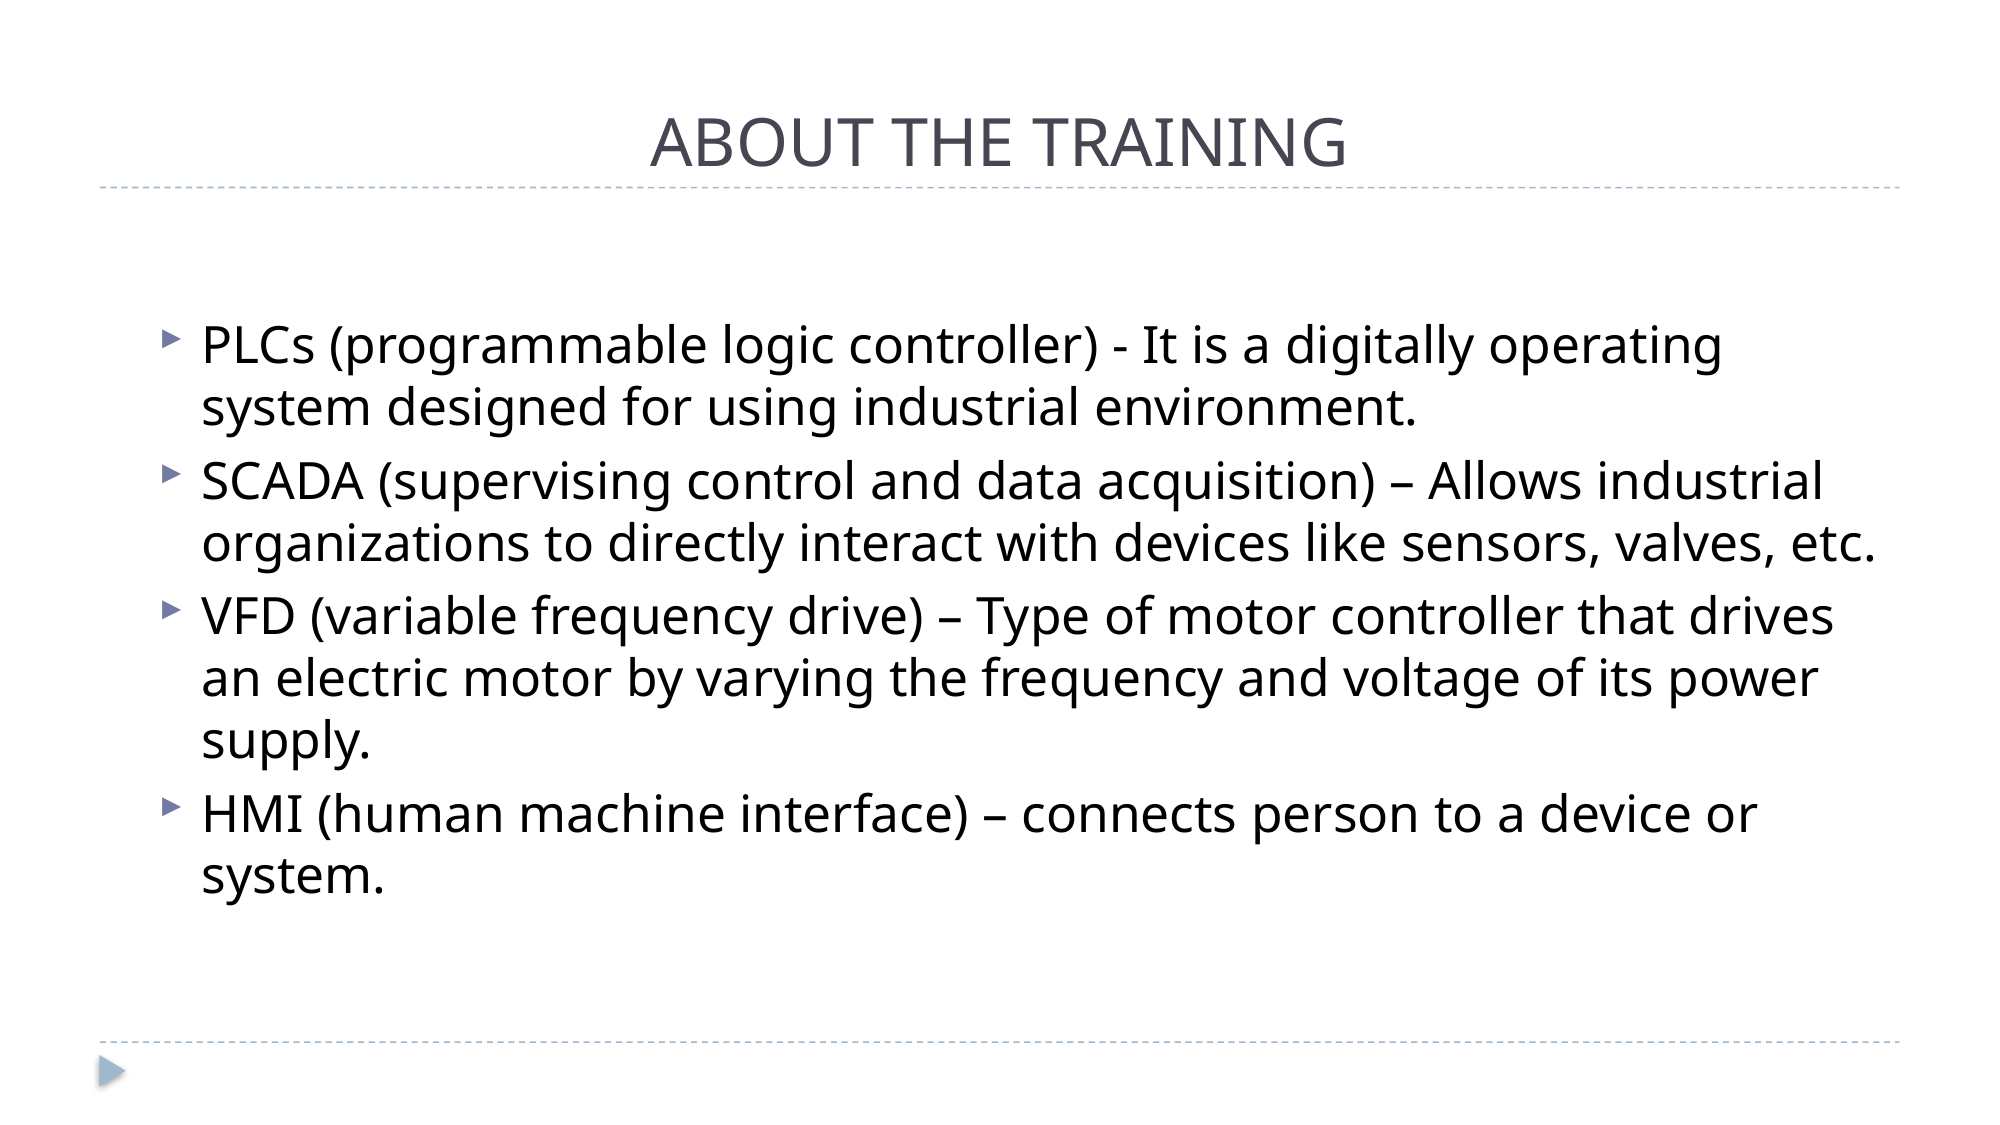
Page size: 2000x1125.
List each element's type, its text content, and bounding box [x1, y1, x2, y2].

title ABOUT THE TRAINING [99, 24, 1900, 188]
list PLCs (programmable logic controller) - It is a digitally operating system designed for using industrial environment. SCADA (supervising control and data acquisition) – Allows industrial organizations to directly interact with devices like sensors, valves, etc. VFD (variable frequency drive) – Type of motor controller that drives an electric motor by varying the frequency and voltage of its power supply. HMI (human machine interface) – connects person to a device or system. [144, 304, 1900, 961]
